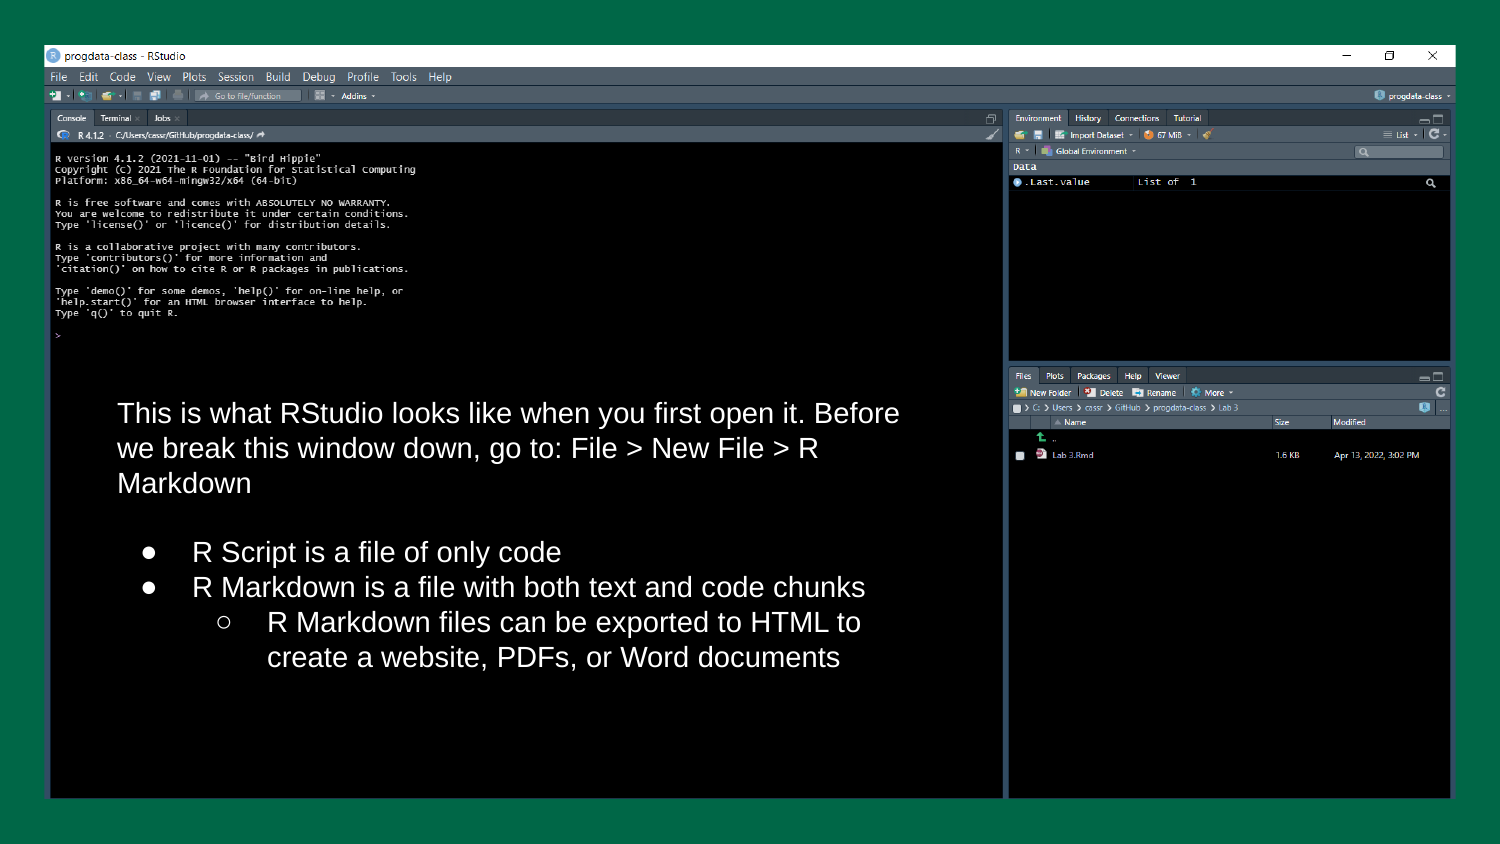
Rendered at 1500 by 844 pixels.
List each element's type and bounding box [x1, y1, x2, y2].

picture [44, 45, 1456, 799]
